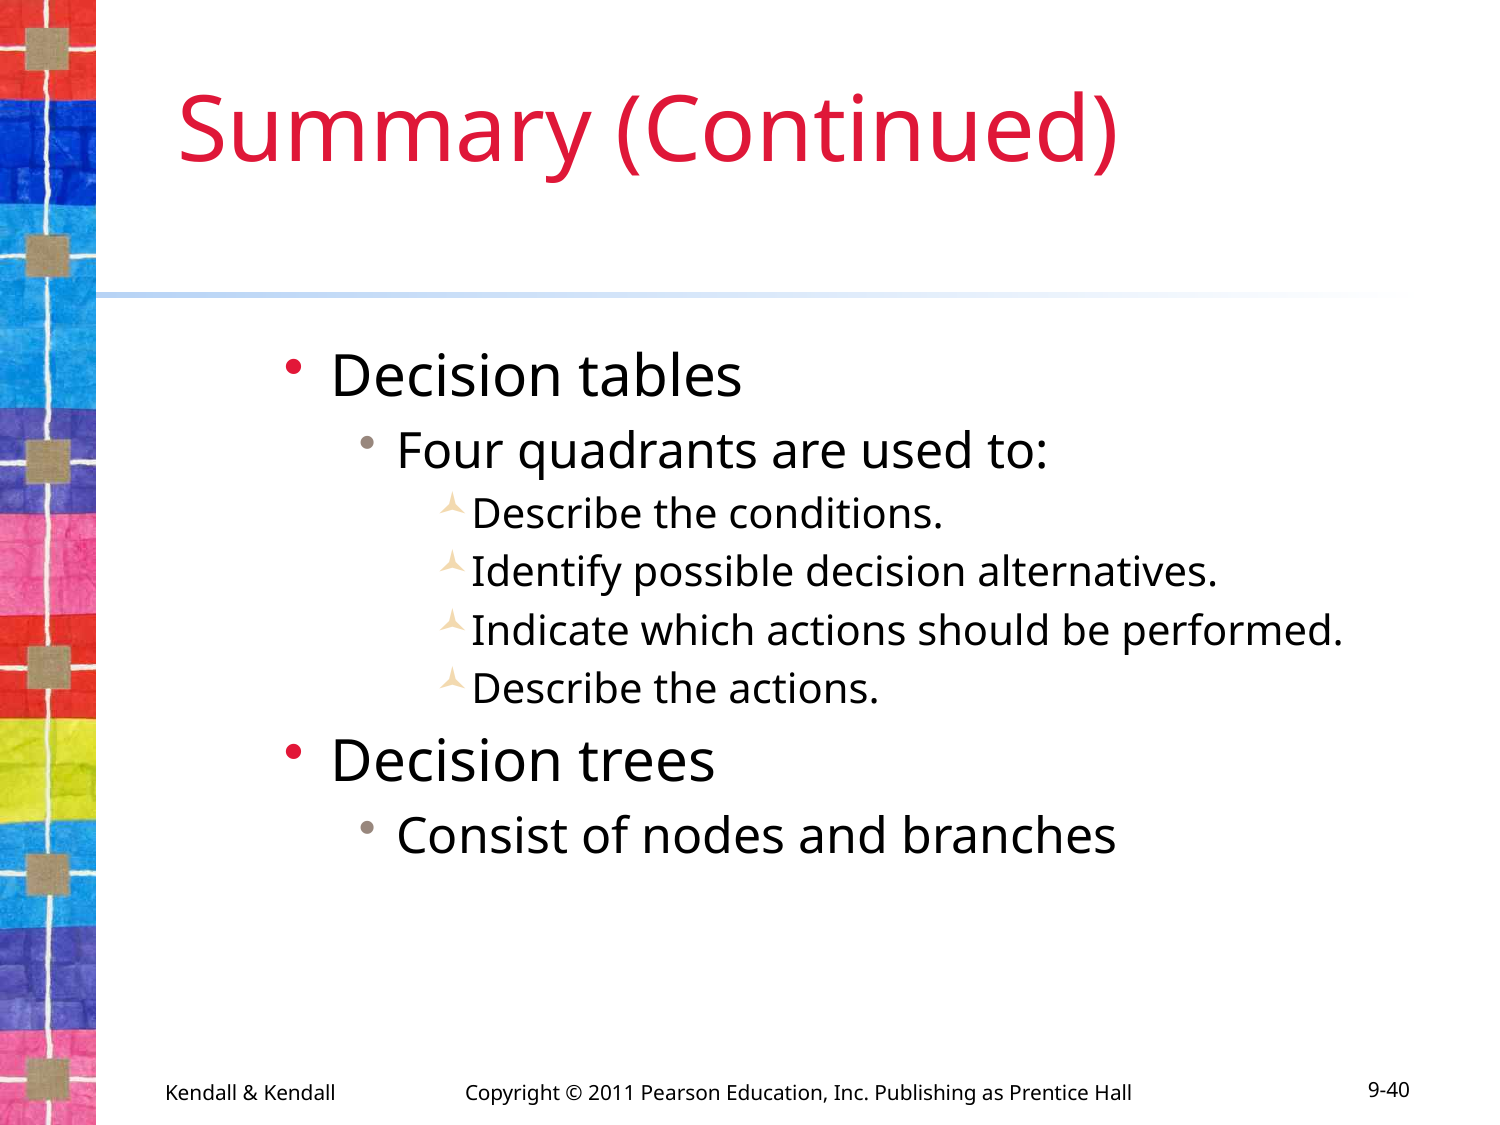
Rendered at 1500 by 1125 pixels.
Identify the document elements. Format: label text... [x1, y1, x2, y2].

list Decision tables Four quadrants are used to: Describe the conditions. Identify possible decision alternatives. Indicate which actions should be performed. Describe the actions. Decision trees Consist of nodes and branches [193, 330, 1470, 1007]
picture [0, 0, 96, 1125]
slide_number Kendall & Kendall Copyright © 2011 Pearson Education, Inc. Publishing as Prentice Hall [149, 1037, 1112, 1113]
slide_number 9-40 [1112, 1037, 1426, 1113]
title Summary (Continued) [162, 62, 1455, 251]
